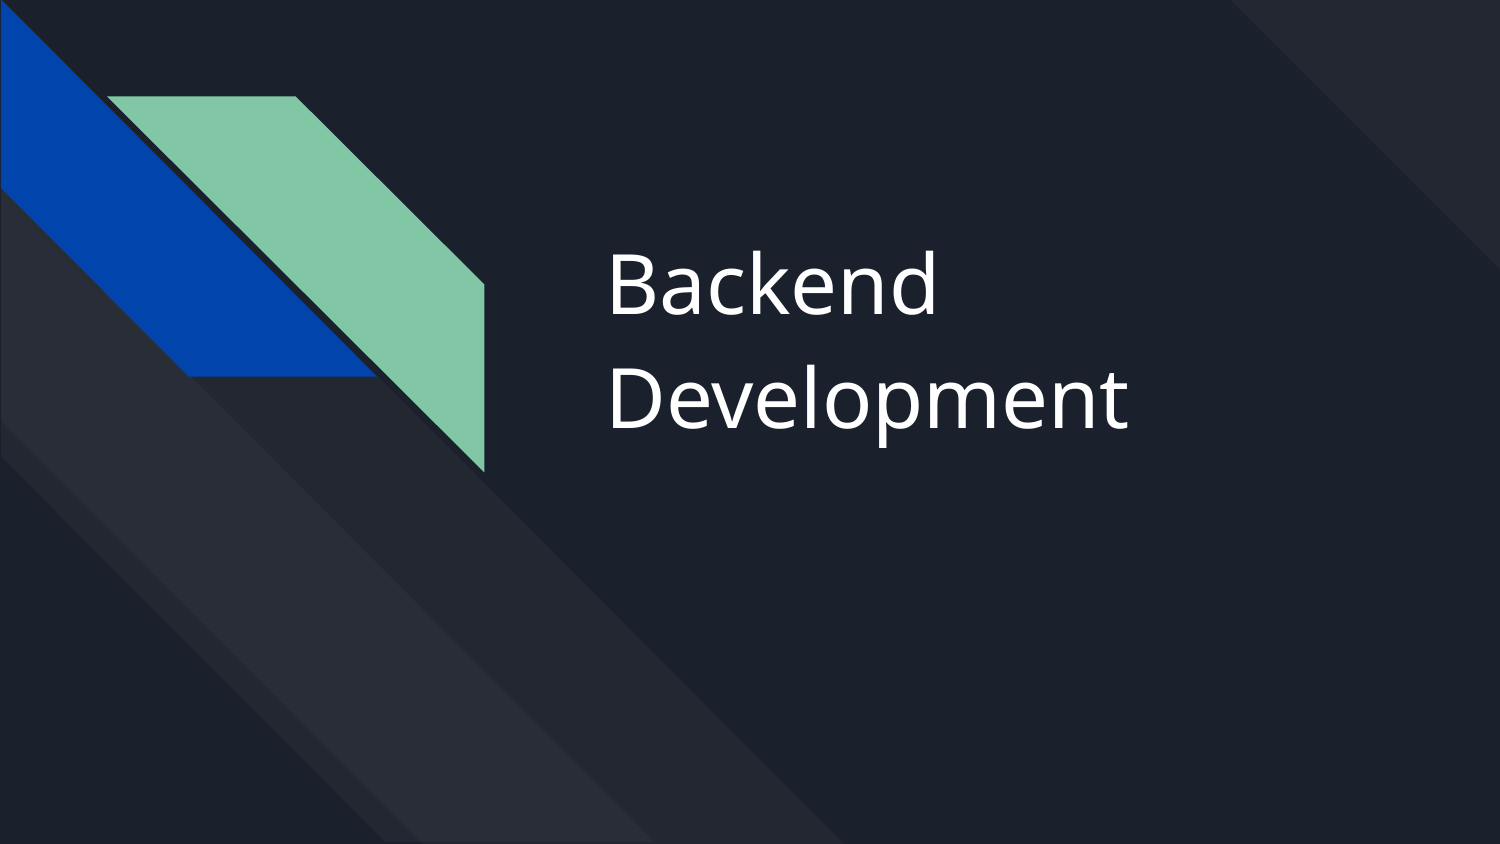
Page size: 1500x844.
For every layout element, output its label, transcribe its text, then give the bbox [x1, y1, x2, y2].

title Backend Development [590, 210, 1445, 470]
